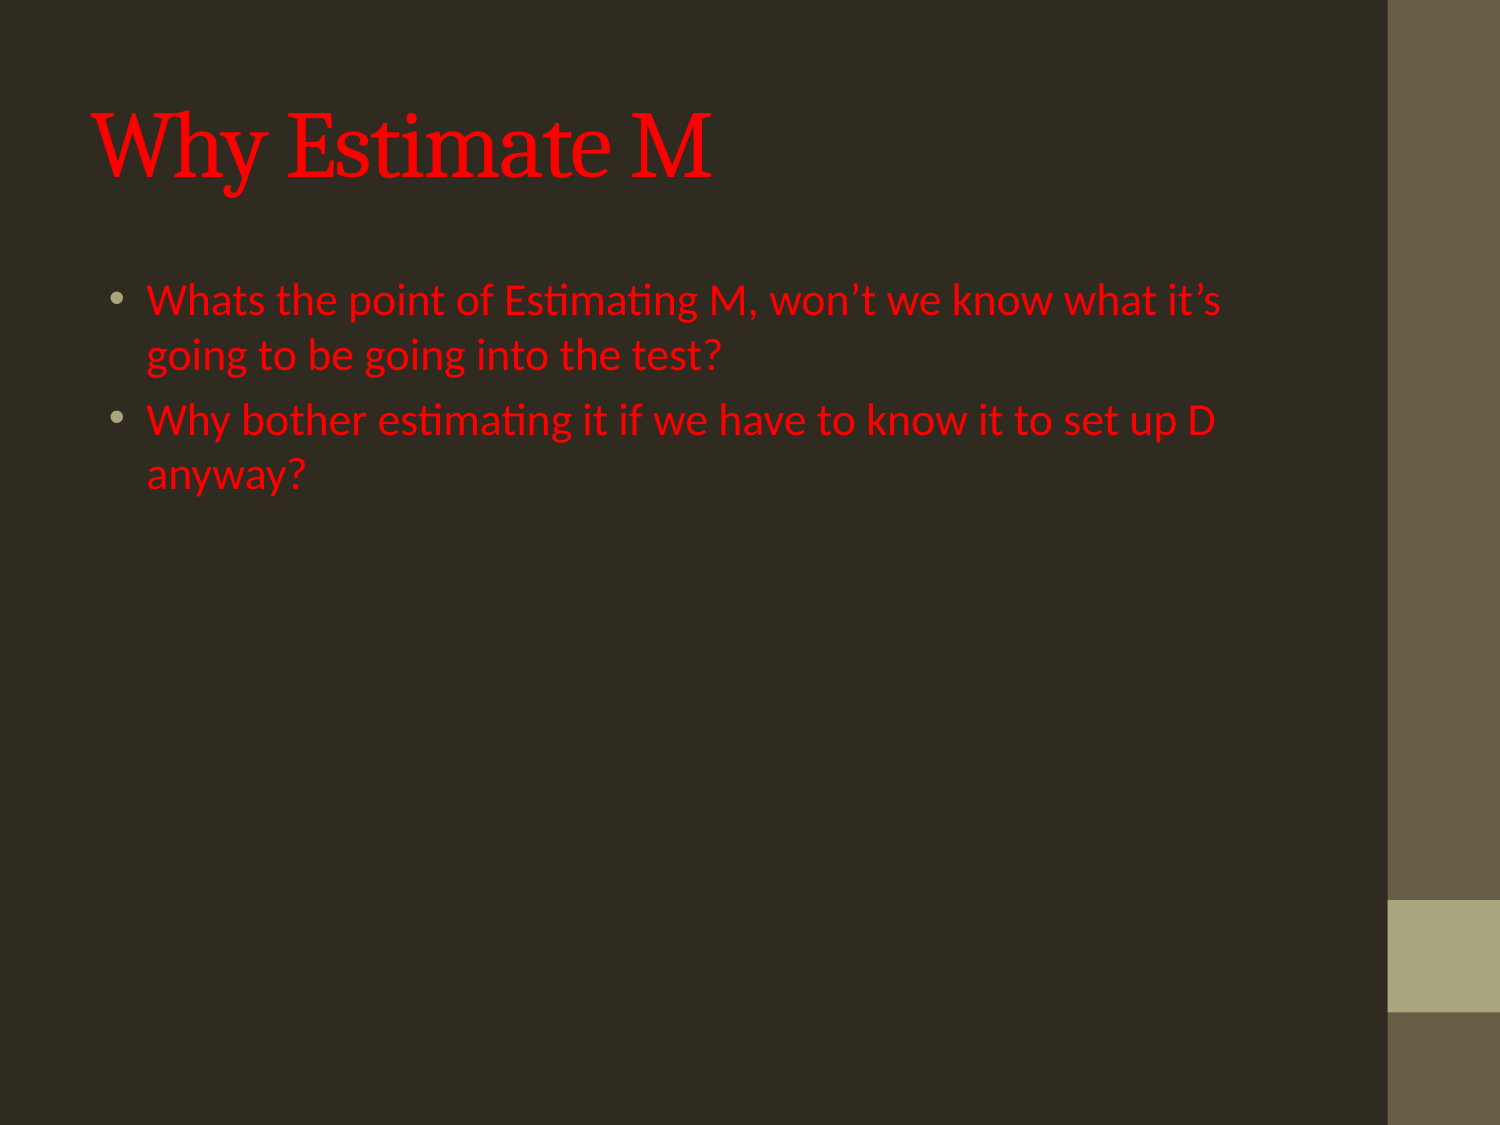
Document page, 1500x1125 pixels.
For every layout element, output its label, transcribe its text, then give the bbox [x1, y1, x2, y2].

list Whats the point of Estimating M, won’t we know what it’s going to be going into the test? Why bother estimating it if we have to know it to set up D anyway? [75, 262, 1325, 1050]
title Why Estimate M [75, 45, 1325, 233]
